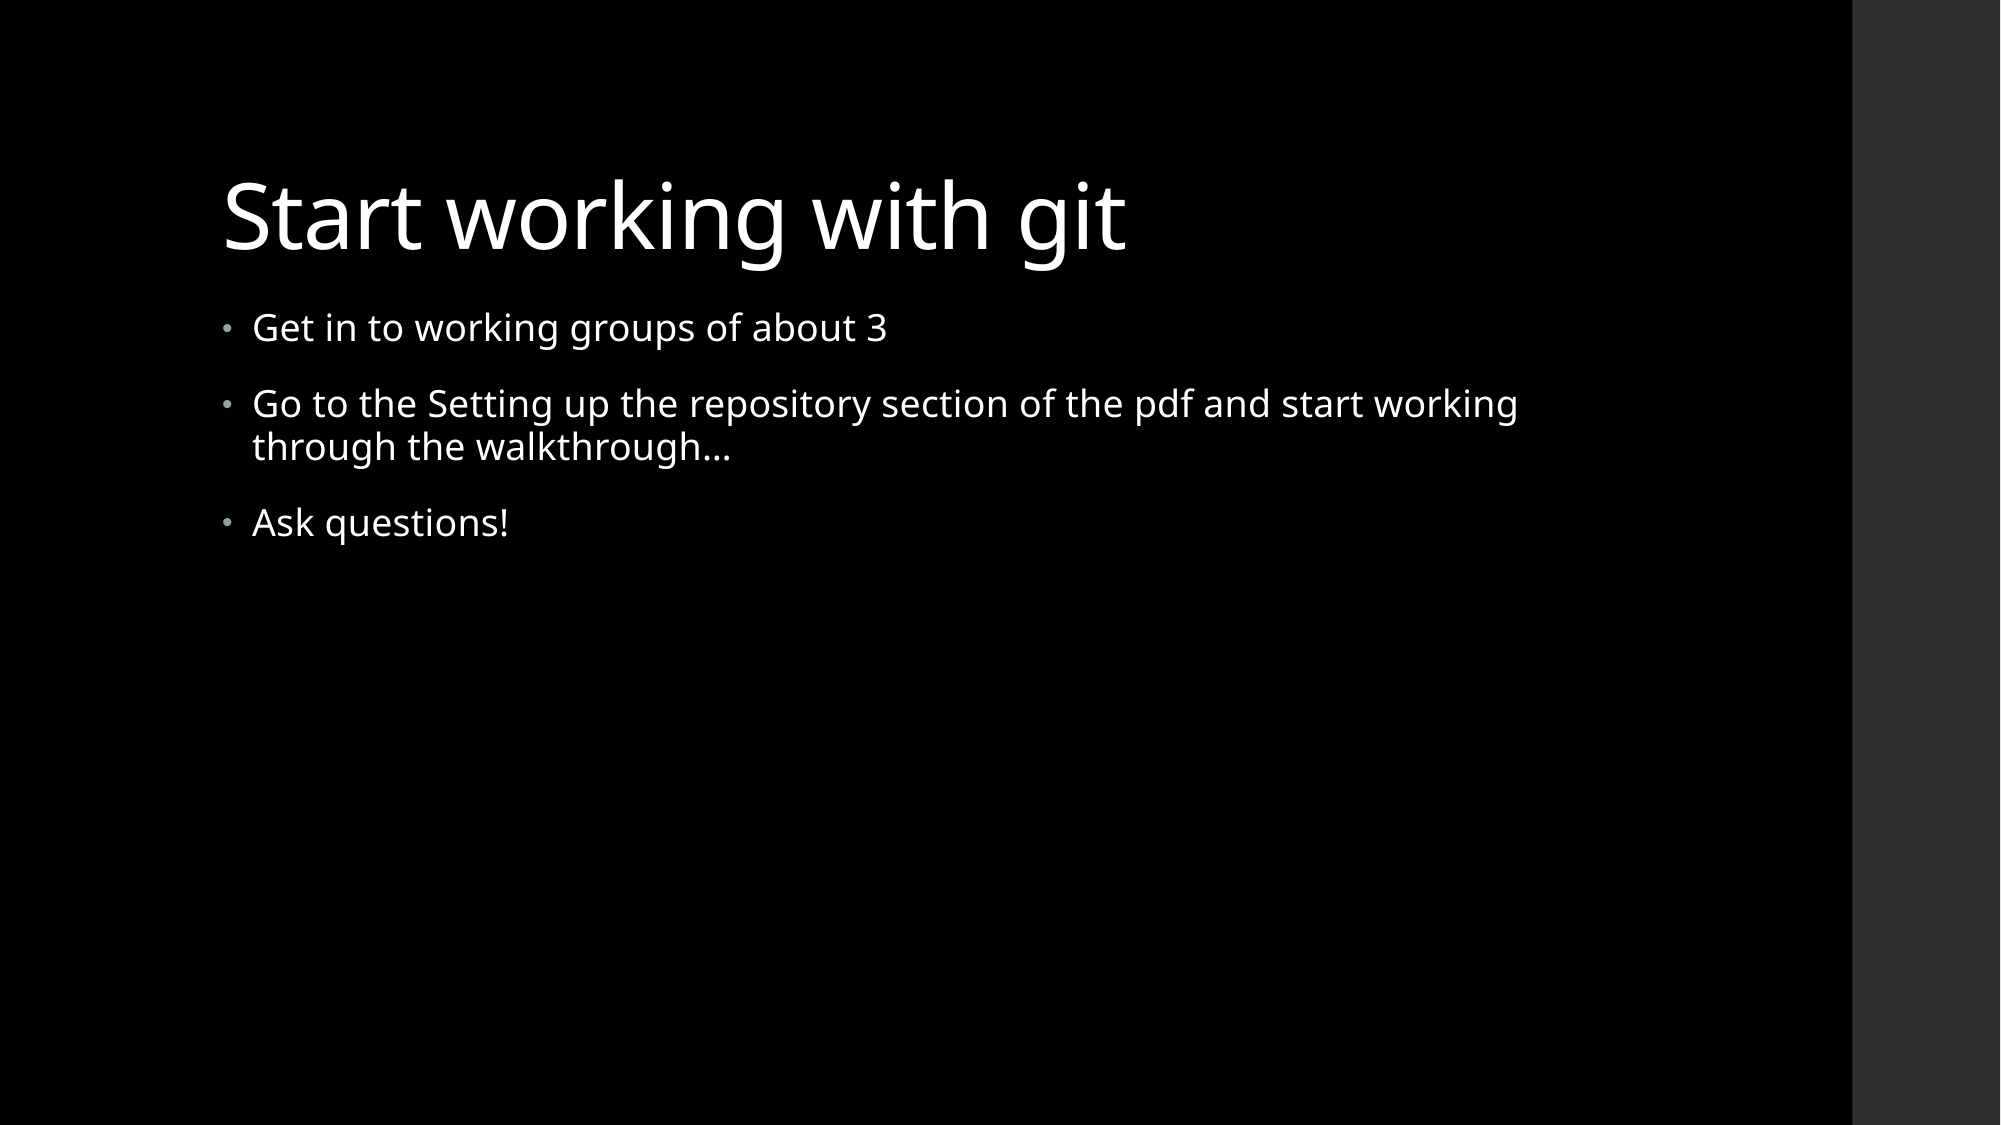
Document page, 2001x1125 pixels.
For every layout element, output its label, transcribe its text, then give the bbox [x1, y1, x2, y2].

title Start working with git [206, 60, 1797, 278]
list Get in to working groups of about 3 Go to the Setting up the repository section of the pdf and start working through the walkthrough… Ask questions! [206, 299, 1617, 1014]
